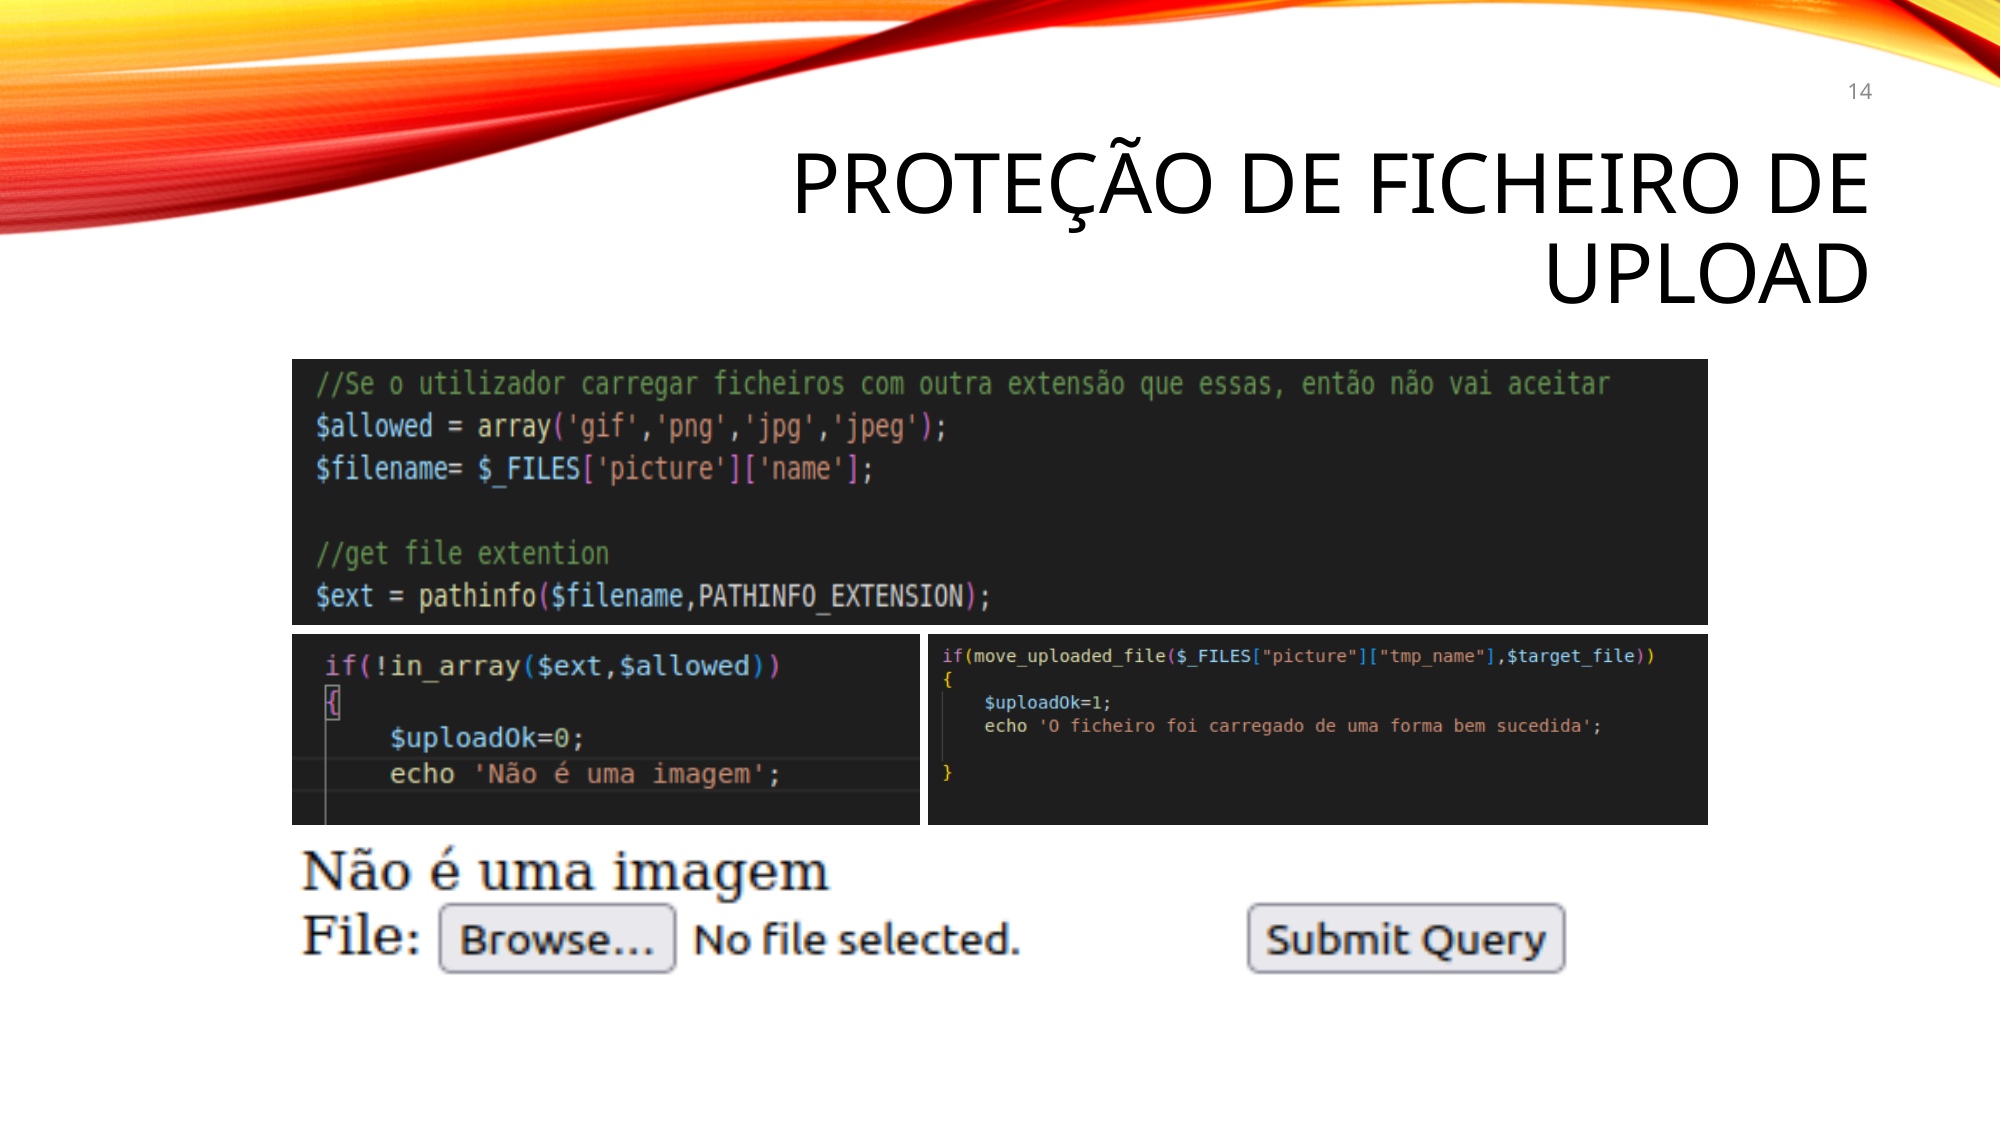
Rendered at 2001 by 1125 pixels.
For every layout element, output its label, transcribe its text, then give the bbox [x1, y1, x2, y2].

picture [0, 0, 2000, 237]
picture [292, 634, 920, 825]
picture [292, 833, 1708, 1021]
picture [928, 634, 1708, 825]
title Proteção de ficheiro de upload [474, 125, 1888, 338]
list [292, 359, 1708, 625]
slide_number 14 [1437, 62, 1888, 123]
